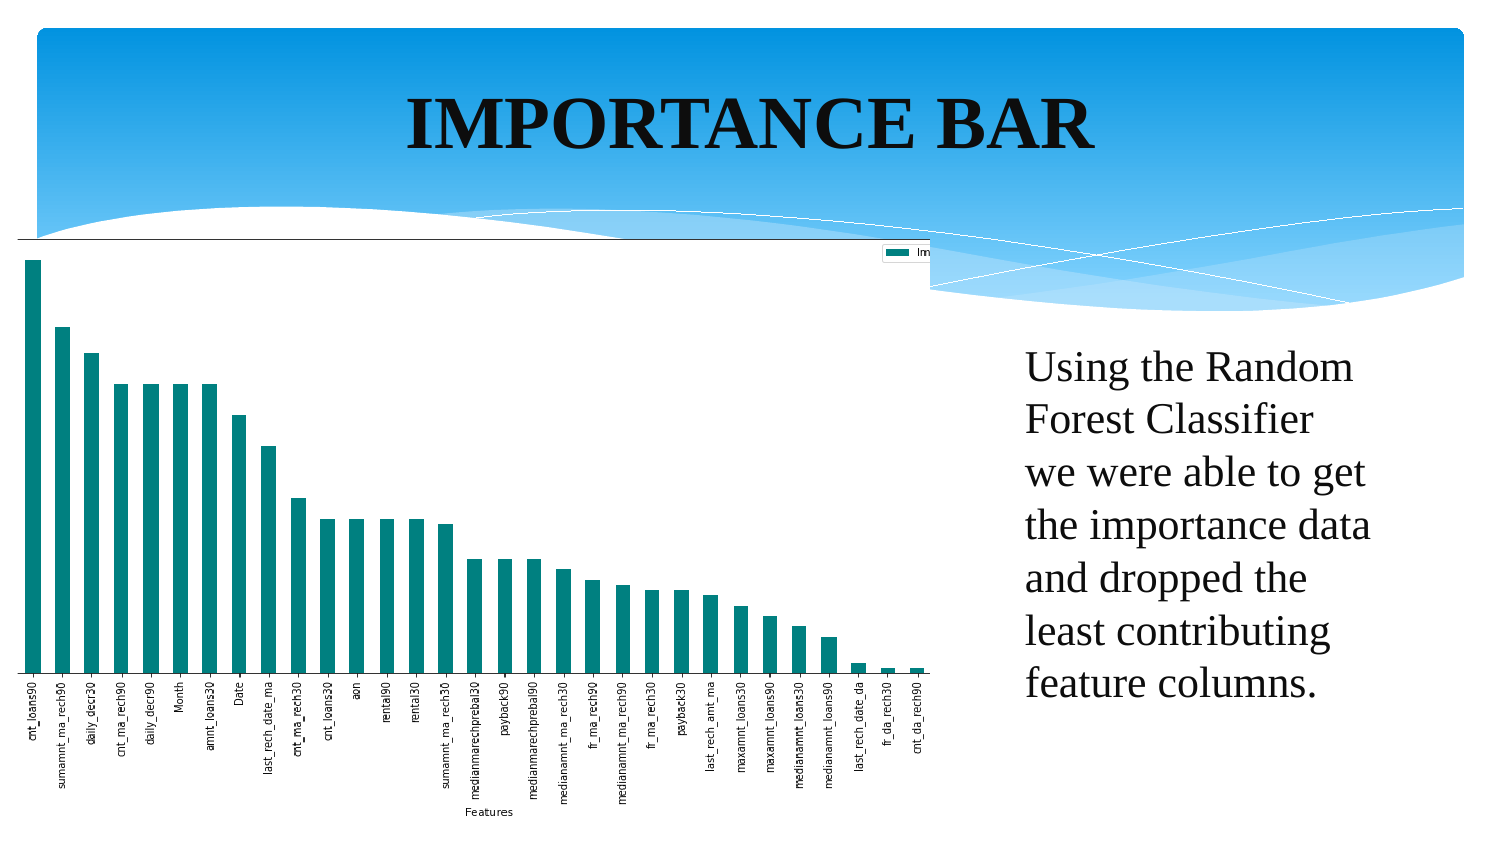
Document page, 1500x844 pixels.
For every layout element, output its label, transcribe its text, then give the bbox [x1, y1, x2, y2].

title IMPORTANCE BAR [75, 41, 1425, 196]
list Using the Random Forest Classifier we were able to get the importance data and dropped the least contributing feature columns. [1009, 329, 1389, 754]
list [17, 232, 931, 824]
